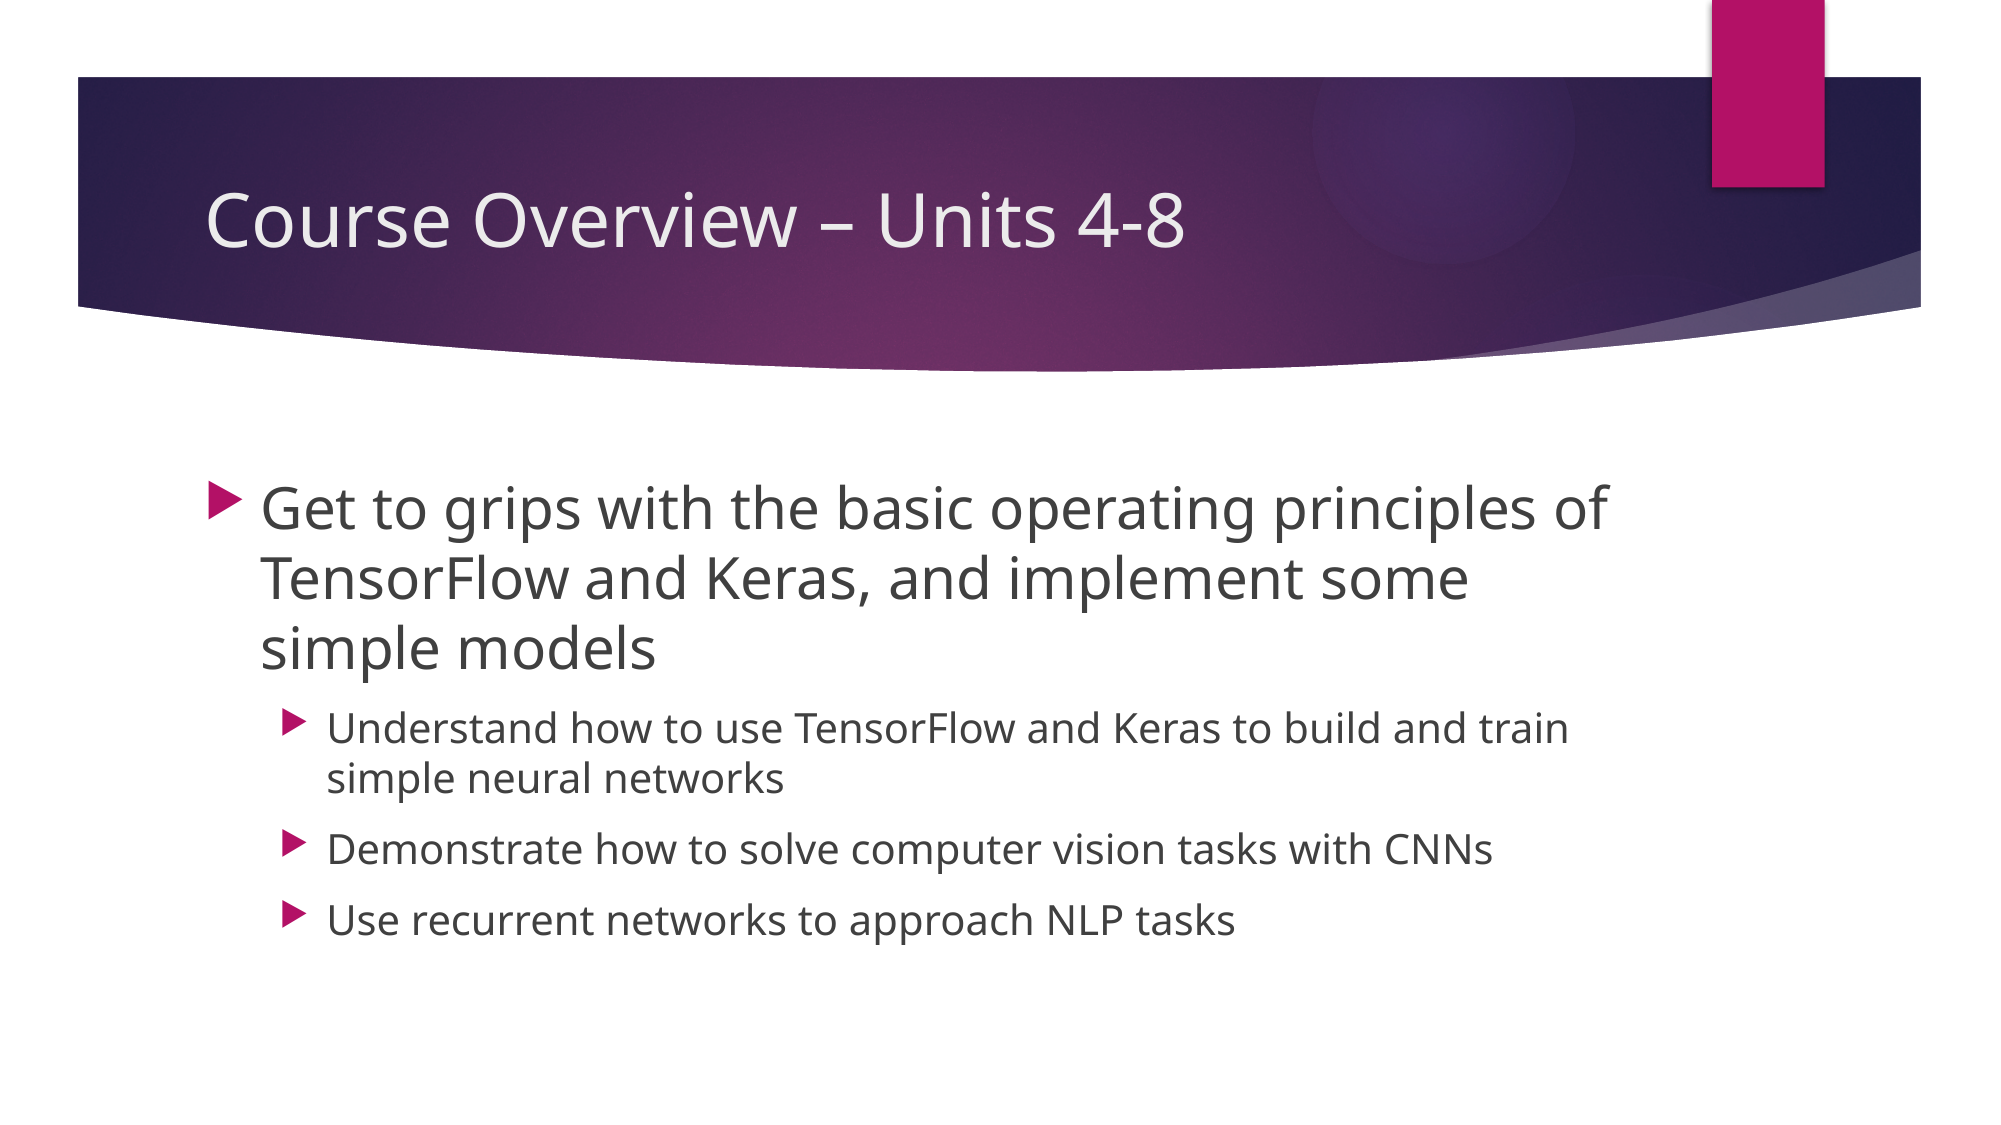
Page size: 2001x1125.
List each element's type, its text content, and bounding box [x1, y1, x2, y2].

title Course Overview – Units 4-8 [189, 159, 1627, 276]
list Get to grips with the basic operating principles of TensorFlow and Keras, and implement some simple models Understand how to use TensorFlow and Keras to build and train simple neural networks Demonstrate how to solve computer vision tasks with CNNs Use recurrent networks to approach NLP tasks [189, 427, 1638, 988]
